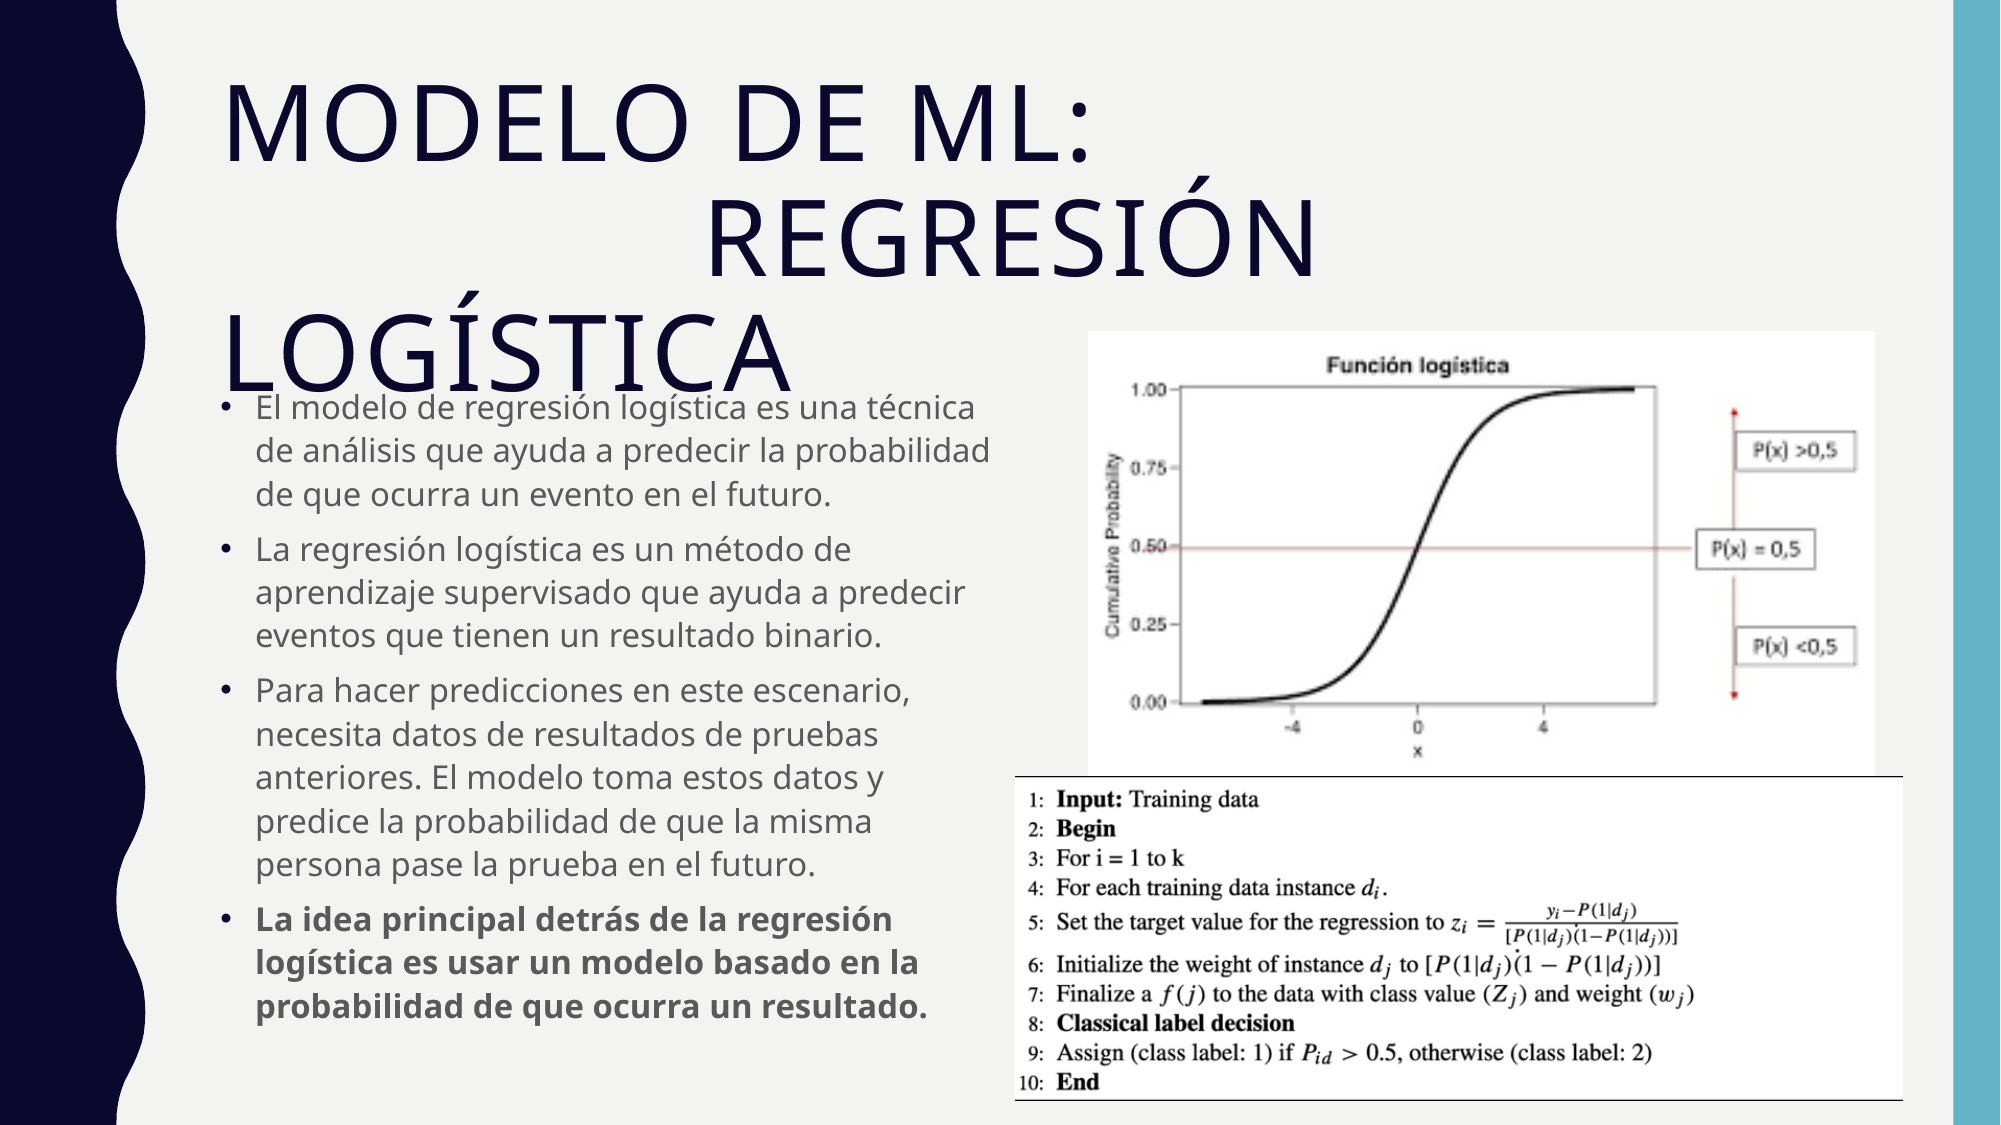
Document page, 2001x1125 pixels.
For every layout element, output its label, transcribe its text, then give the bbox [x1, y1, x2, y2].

picture [1015, 331, 1903, 1101]
title Modelo de ML: Regresión logística [205, 62, 1875, 308]
list El modelo de regresión logística es una técnica de análisis que ayuda a predecir la probabilidad de que ocurra un evento en el futuro. La regresión logística es un método de aprendizaje supervisado que ayuda a predecir eventos que tienen un resultado binario. Para hacer predicciones en este escenario, necesita datos de resultados de pruebas anteriores. El modelo toma estos datos y predice la probabilidad de que la misma persona pase la prueba en el futuro. La idea principal detrás de la regresión logística es usar un modelo basado en la probabilidad de que ocurra un resultado. [205, 375, 1016, 1048]
